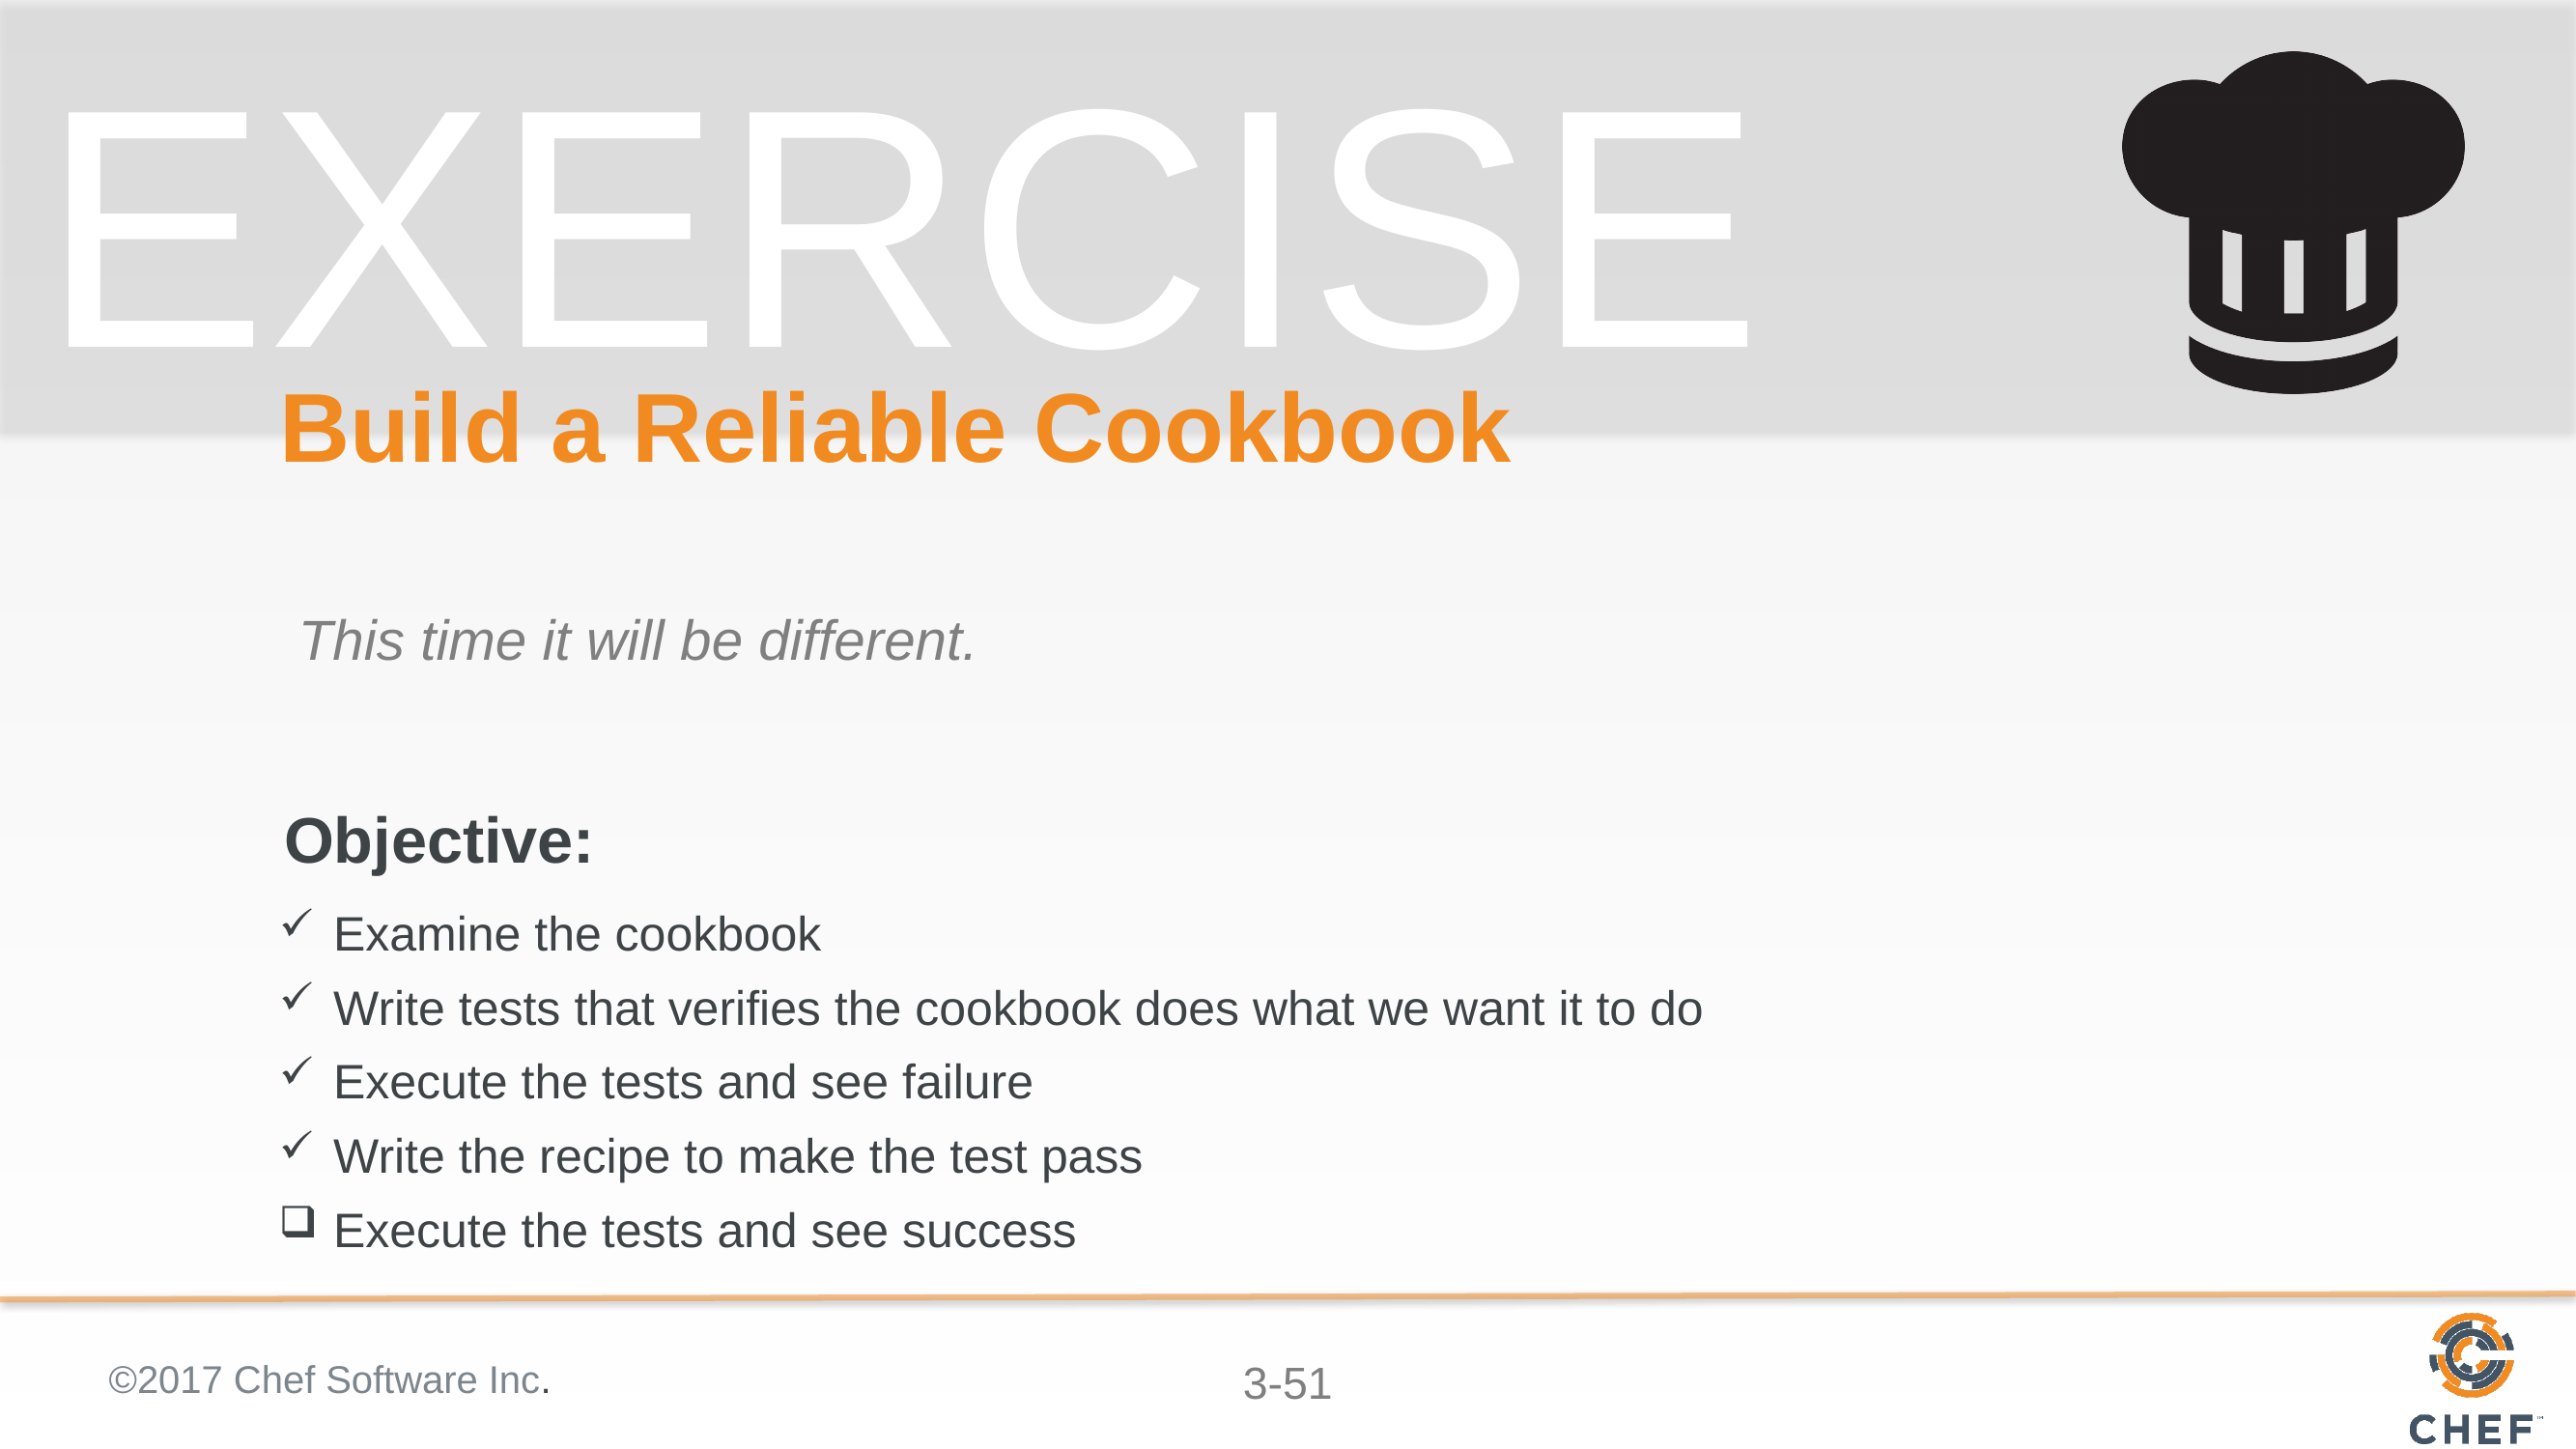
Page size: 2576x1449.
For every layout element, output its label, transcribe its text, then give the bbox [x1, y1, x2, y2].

list This time it will be different. [265, 516, 2217, 759]
picture [2399, 1297, 2551, 1449]
list Examine the cookbook Write tests that verifies the cookbook does what we want it to do Execute the tests and see failure Write the recipe to make the test pass Execute the tests and see success [265, 895, 2217, 1284]
picture [2122, 51, 2465, 399]
title Build a Reliable Cookbook [265, 363, 2217, 498]
